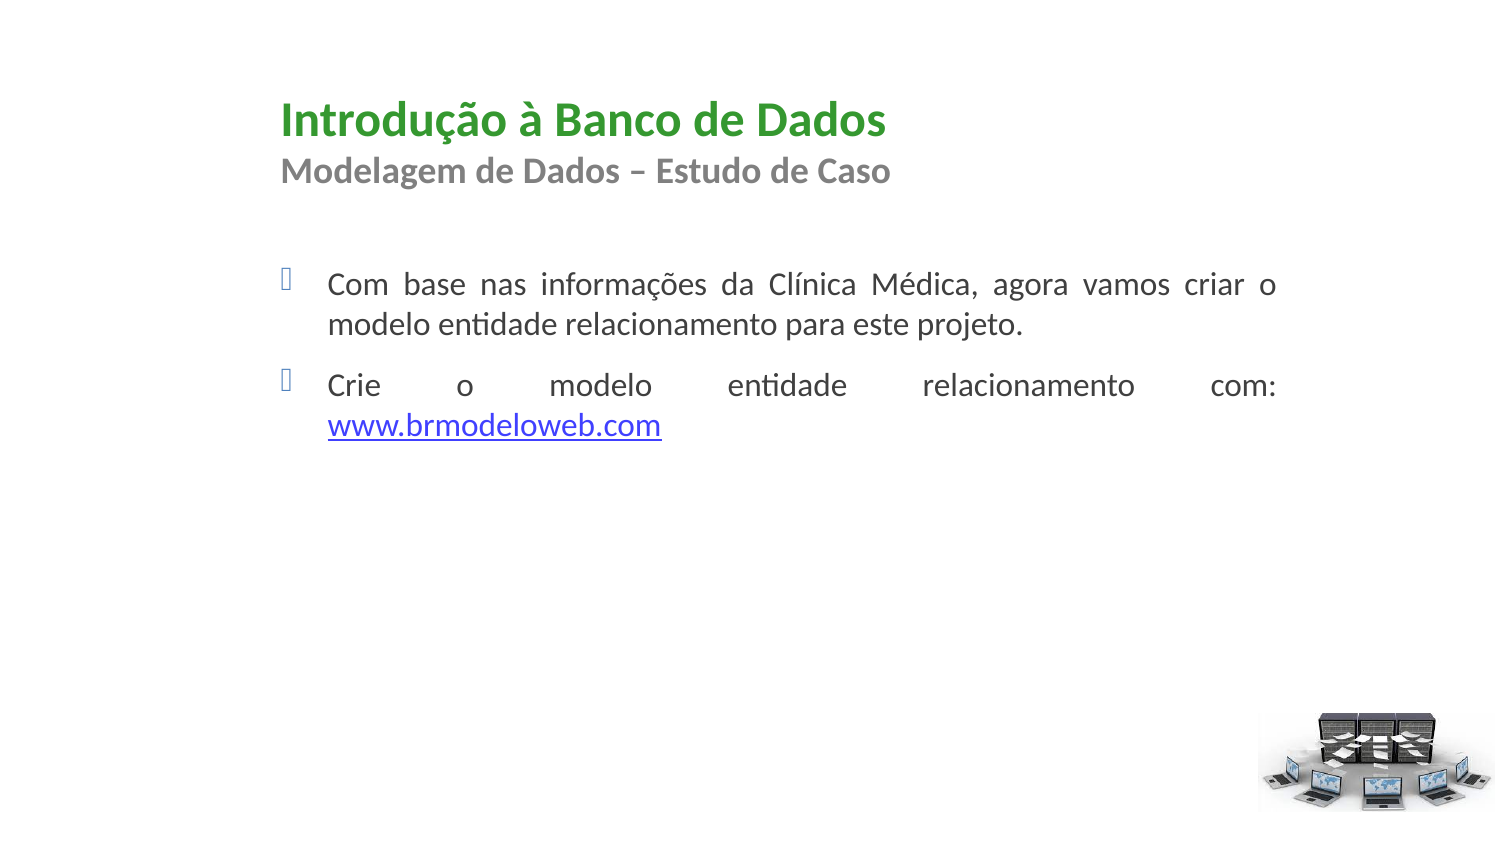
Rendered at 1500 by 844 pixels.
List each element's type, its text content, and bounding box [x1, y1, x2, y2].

picture [1258, 713, 1495, 812]
text_box Com base nas informações da Clínica Médica, agora vamos criar o modelo entidade relacionamento para este projeto. Crie o modelo entidade relacionamento com: www.brmodeloweb.com [265, 254, 1294, 800]
text_box Introdução à Banco de Dados Modelagem de Dados – Estudo de Caso [265, 78, 1425, 233]
